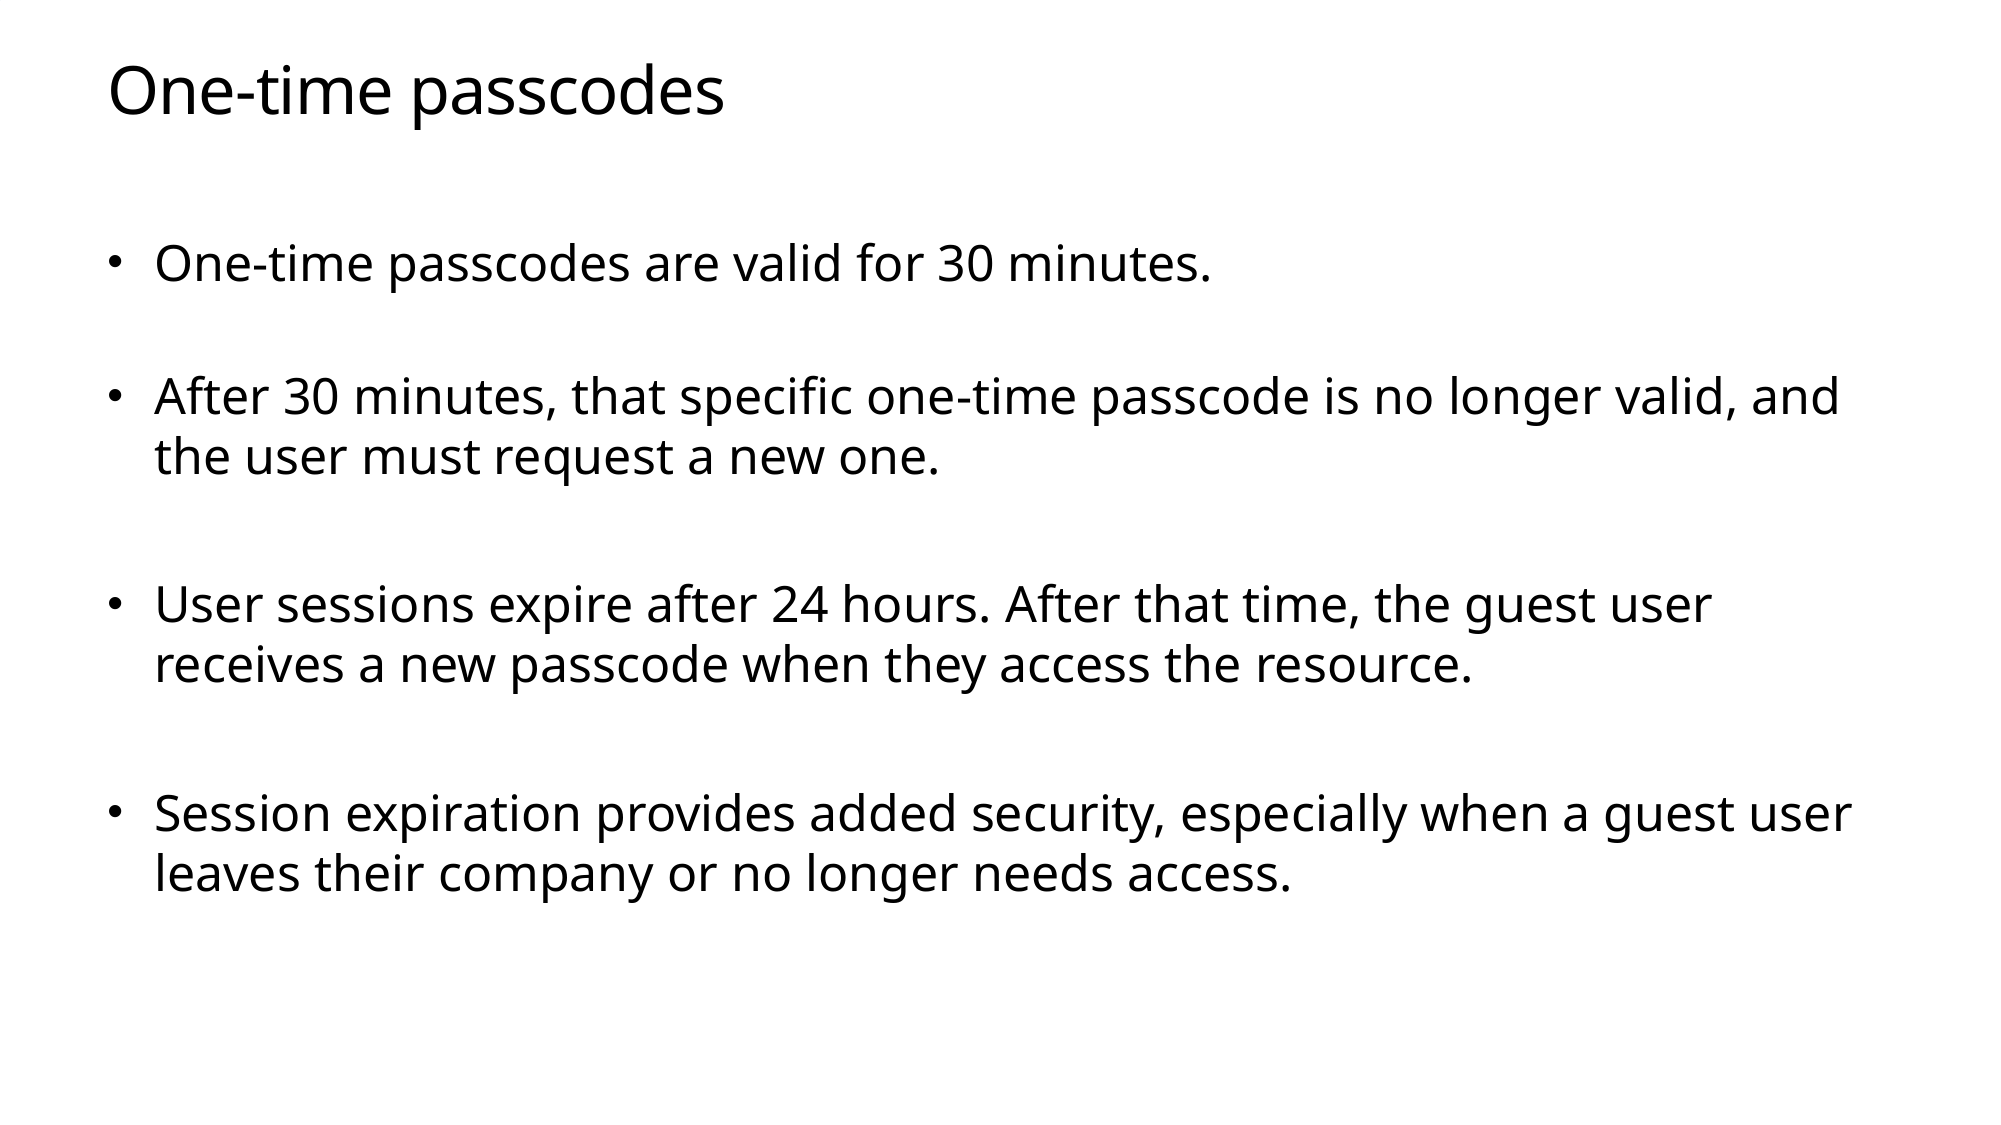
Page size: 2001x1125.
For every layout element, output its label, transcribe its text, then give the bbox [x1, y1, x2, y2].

list One-time passcodes are valid for 30 minutes. After 30 minutes, that specific one-time passcode is no longer valid, and the user must request a new one. User sessions expire after 24 hours. After that time, the guest user receives a new passcode when they access the resource. Session expiration provides added security, especially when a guest user leaves their company or no longer needs access. [107, 230, 1893, 1022]
title One-time passcodes [107, 52, 1893, 129]
